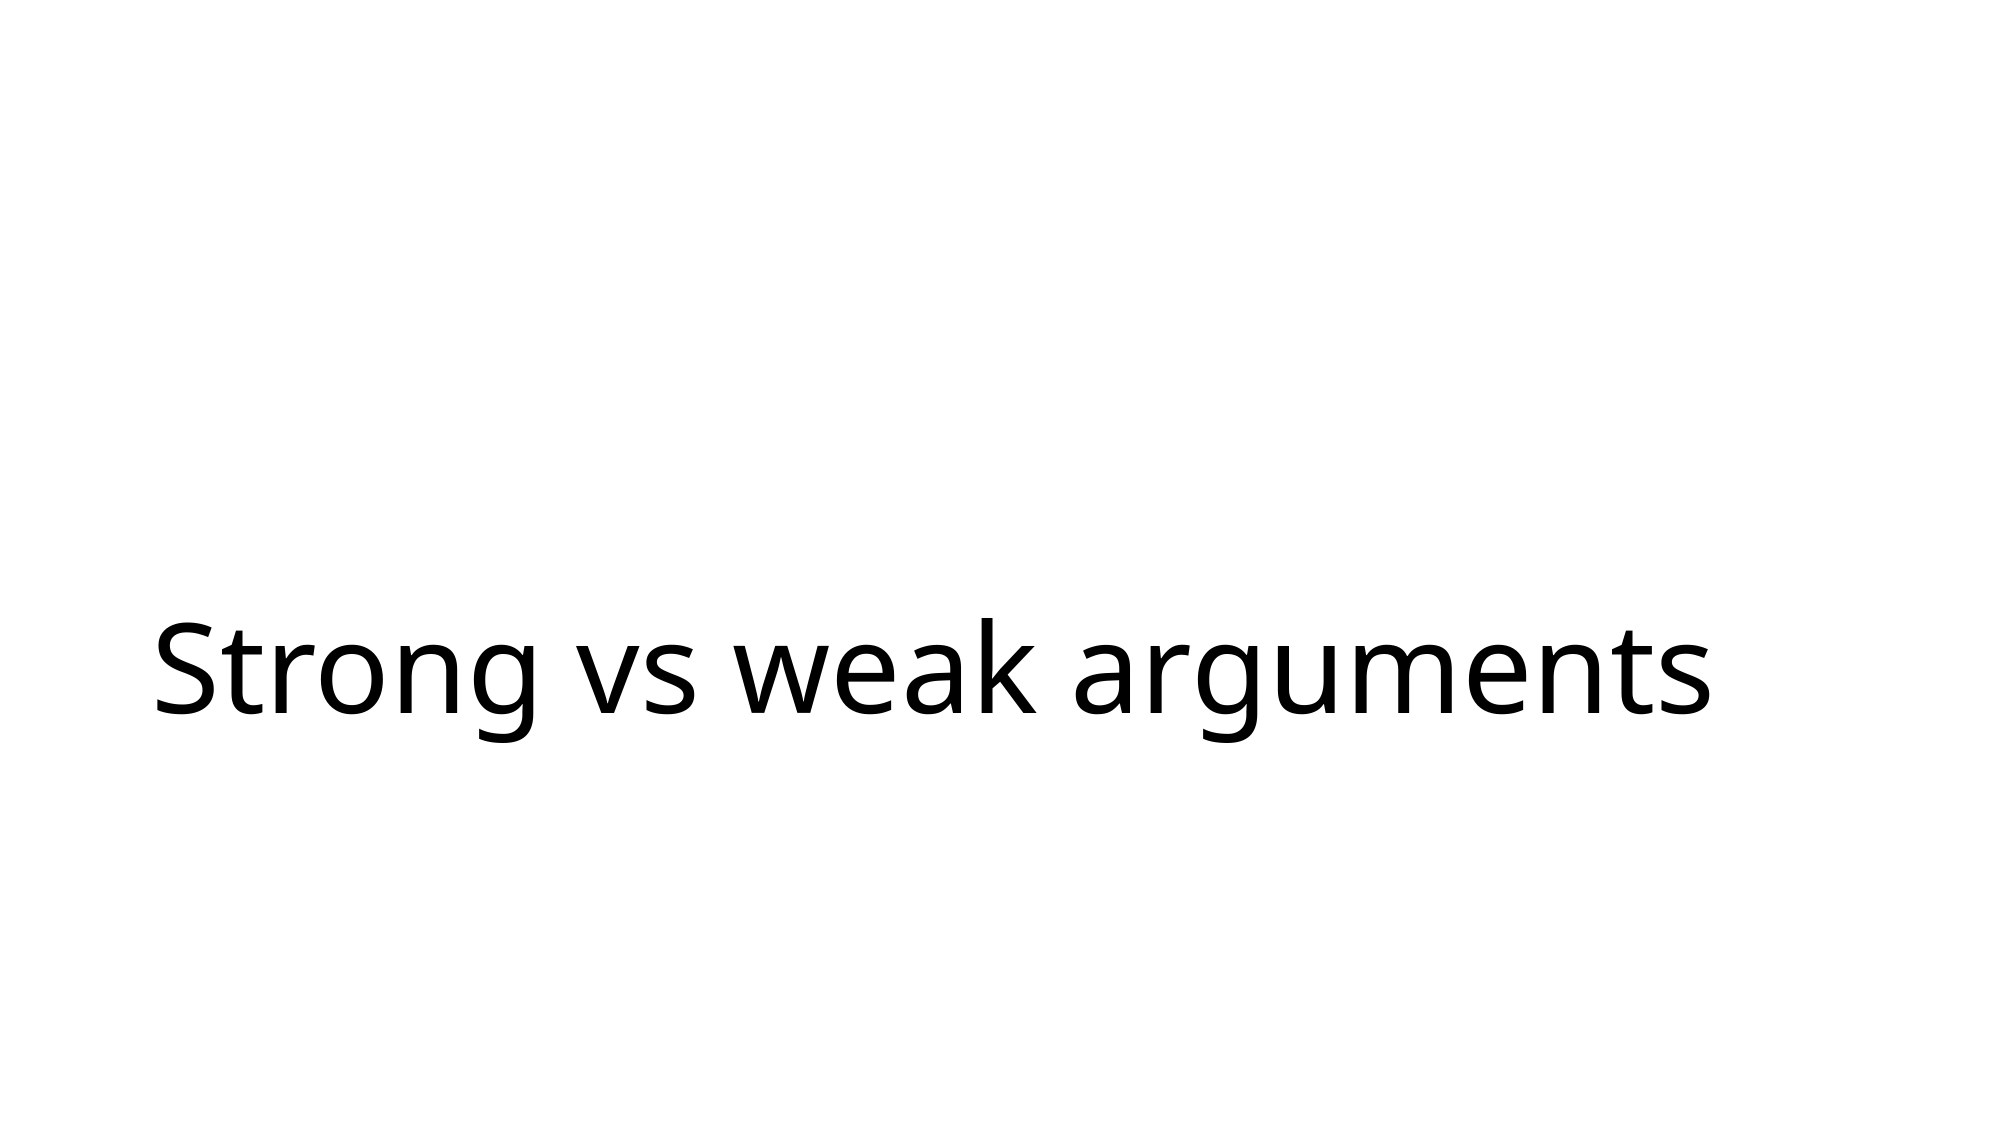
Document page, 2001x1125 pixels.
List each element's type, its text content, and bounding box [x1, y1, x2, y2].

title Strong vs weak arguments [136, 280, 1862, 749]
